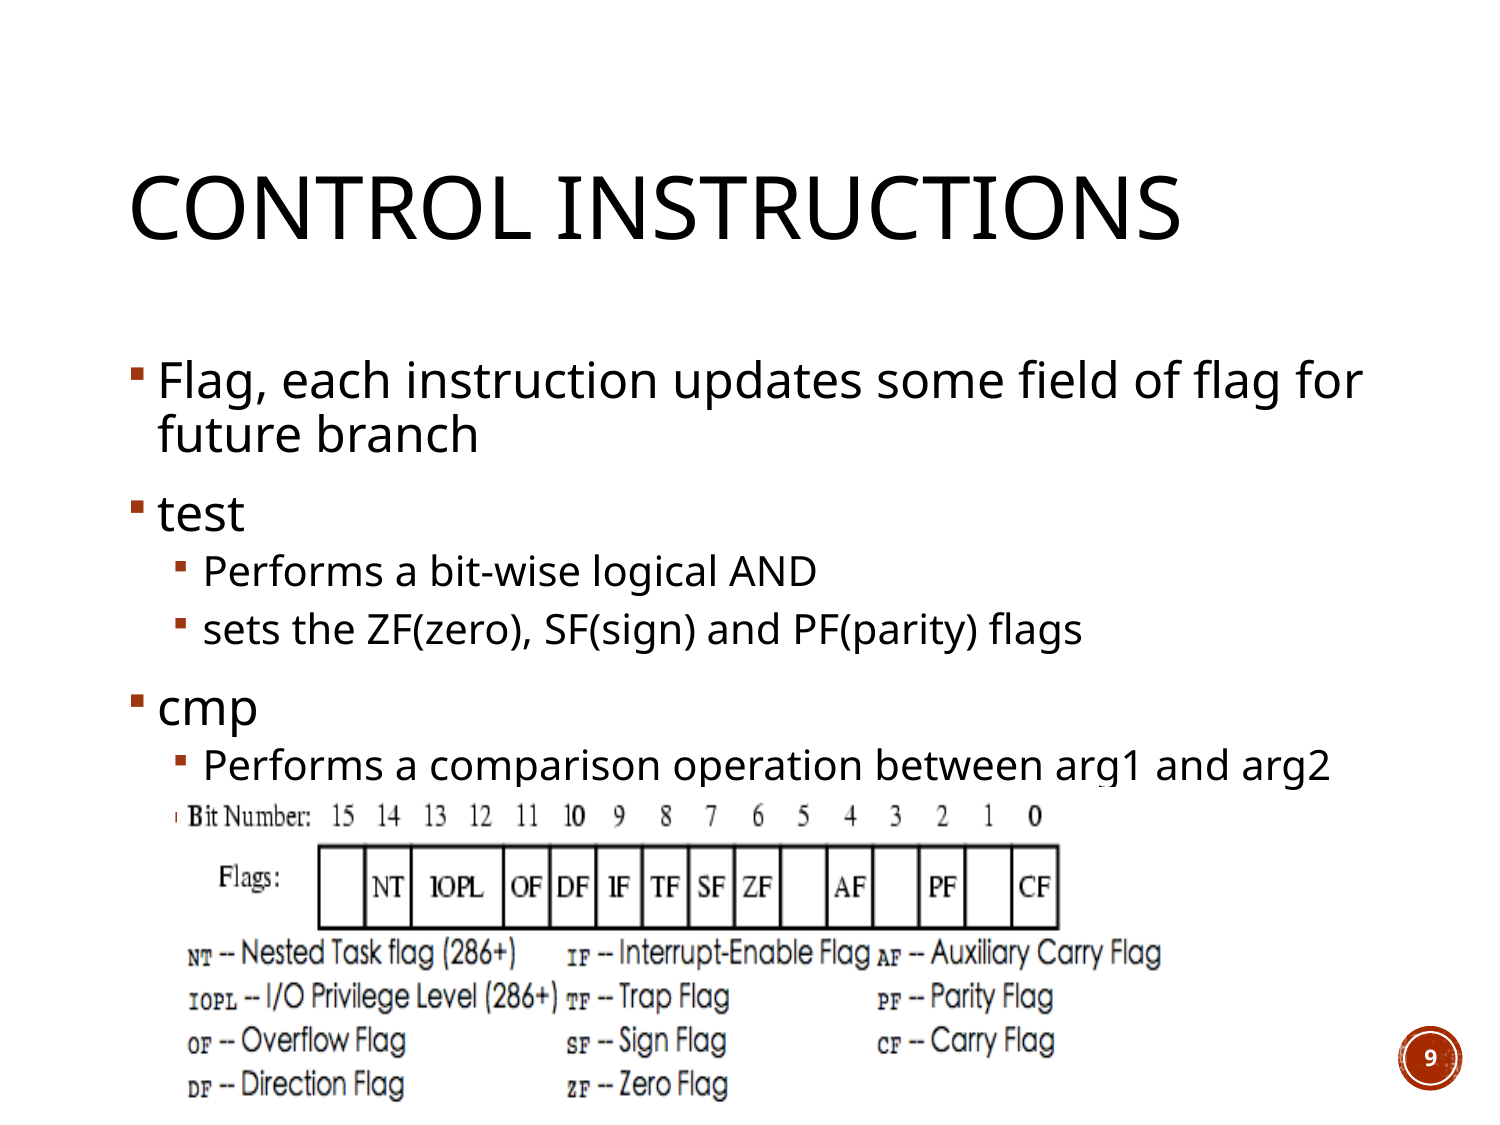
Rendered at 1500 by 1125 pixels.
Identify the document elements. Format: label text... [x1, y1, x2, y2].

title Control Instructions [112, 79, 1388, 344]
picture [177, 787, 1184, 1125]
list Flag, each instruction updates some field of flag for future branch test Performs a bit-wise logical AND sets the ZF(zero), SF(sign) and PF(parity) flags cmp Performs a comparison operation between arg1 and arg2 Set SF, ZF, PF, CF, OF and AF [112, 348, 1388, 1013]
slide_number 9 [1391, 1028, 1471, 1089]
